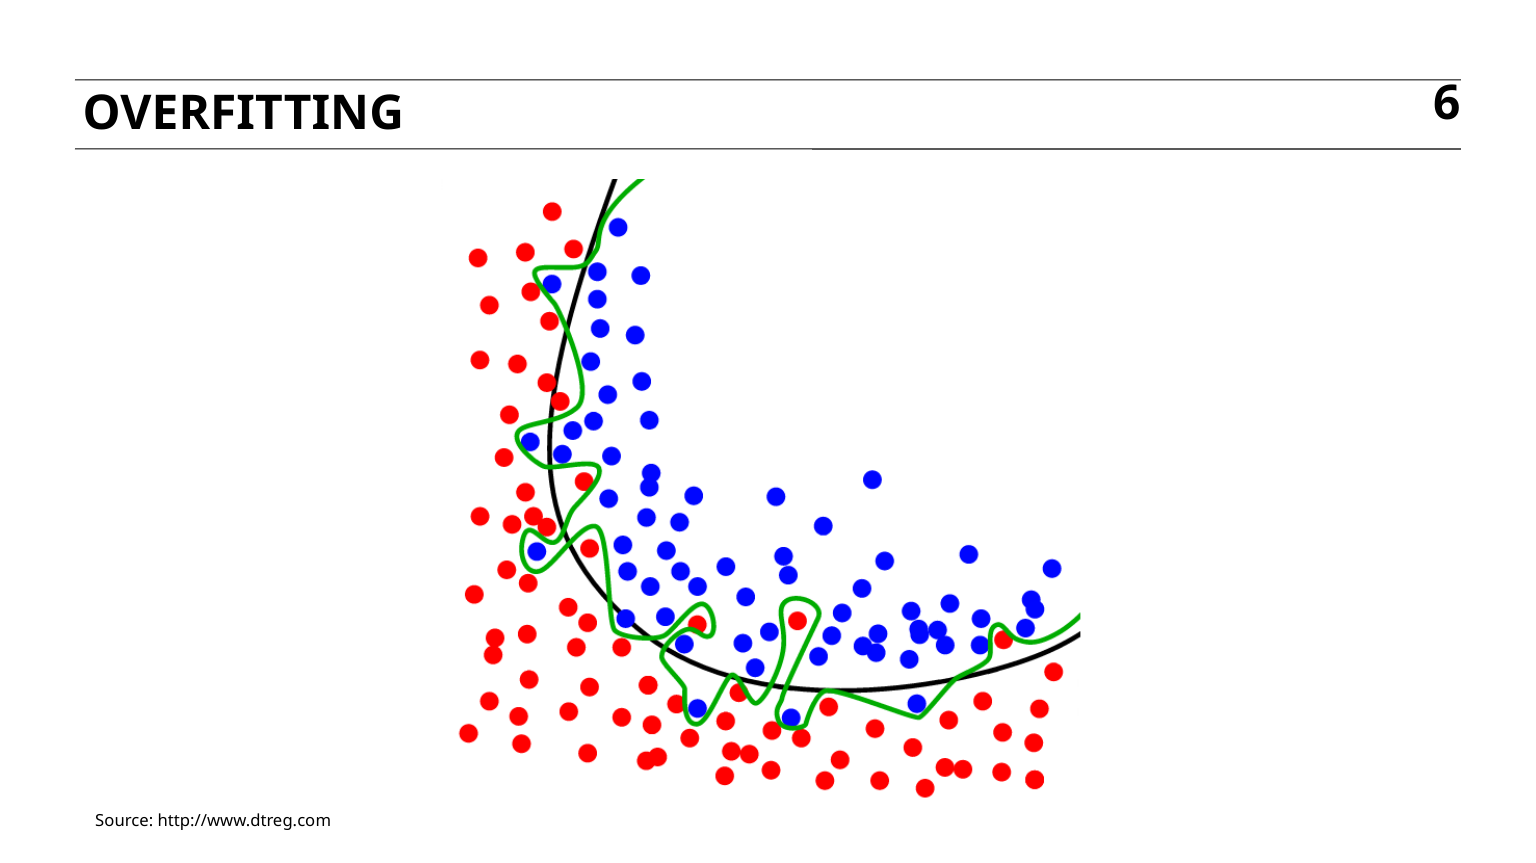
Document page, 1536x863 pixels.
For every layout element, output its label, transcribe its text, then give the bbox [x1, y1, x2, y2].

text_box Source: http://www.dtreg.com [80, 802, 784, 837]
list Overfitting [67, 81, 1118, 132]
picture [439, 179, 1097, 810]
slide_number 6 [1419, 86, 1461, 138]
